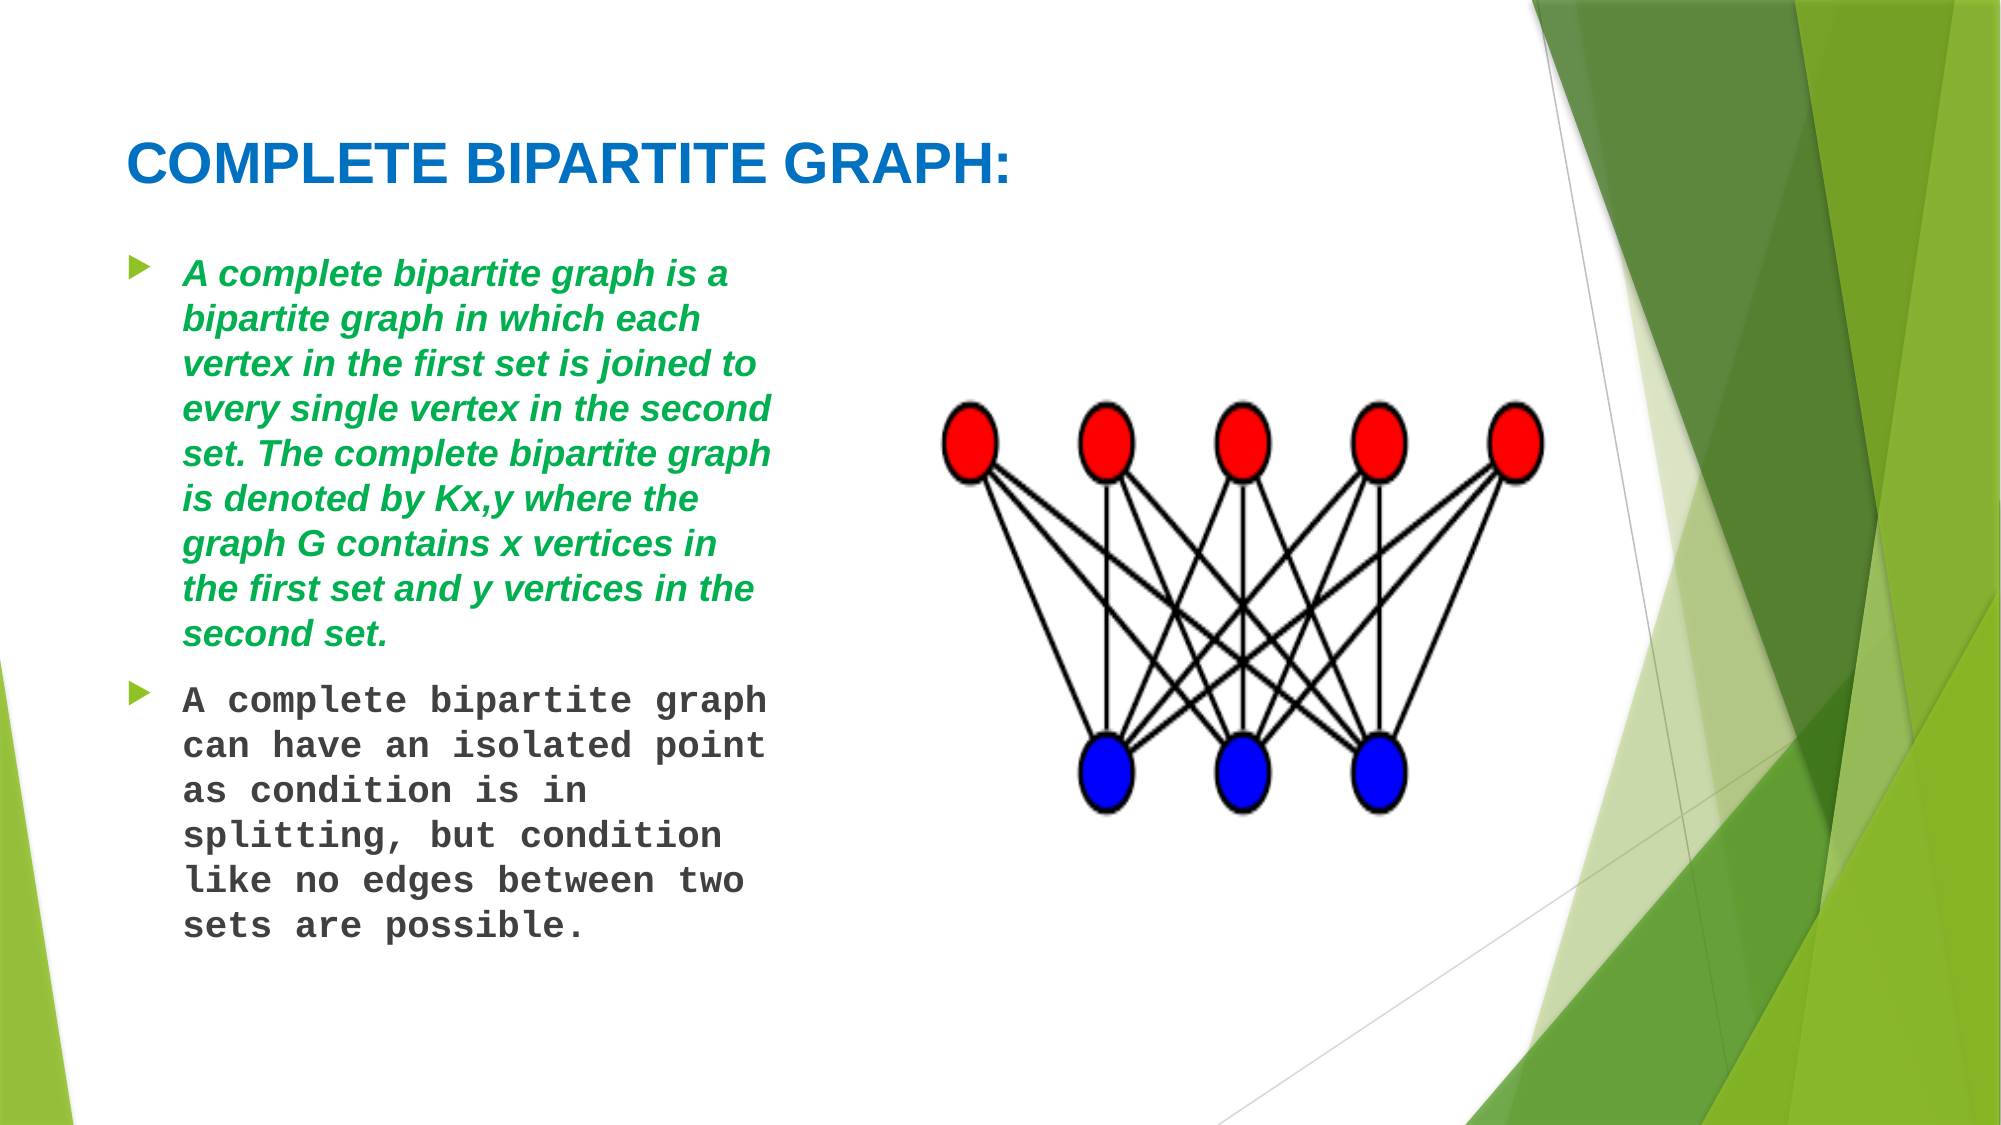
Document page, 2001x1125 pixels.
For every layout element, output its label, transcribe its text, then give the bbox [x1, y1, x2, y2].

list A complete bipartite graph is a bipartite graph in which each vertex in the first set is joined to every single vertex in the second set. The complete bipartite graph is denoted by Kx,y where the graph G contains x vertices in the first set and y vertices in the second set. A complete bipartite graph can have an isolated point as condition is in splitting, but condition like no edges between two sets are possible. [111, 241, 798, 992]
title COMPLETE BIPARTITE GRAPH: [111, 117, 1522, 222]
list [926, 379, 1562, 838]
